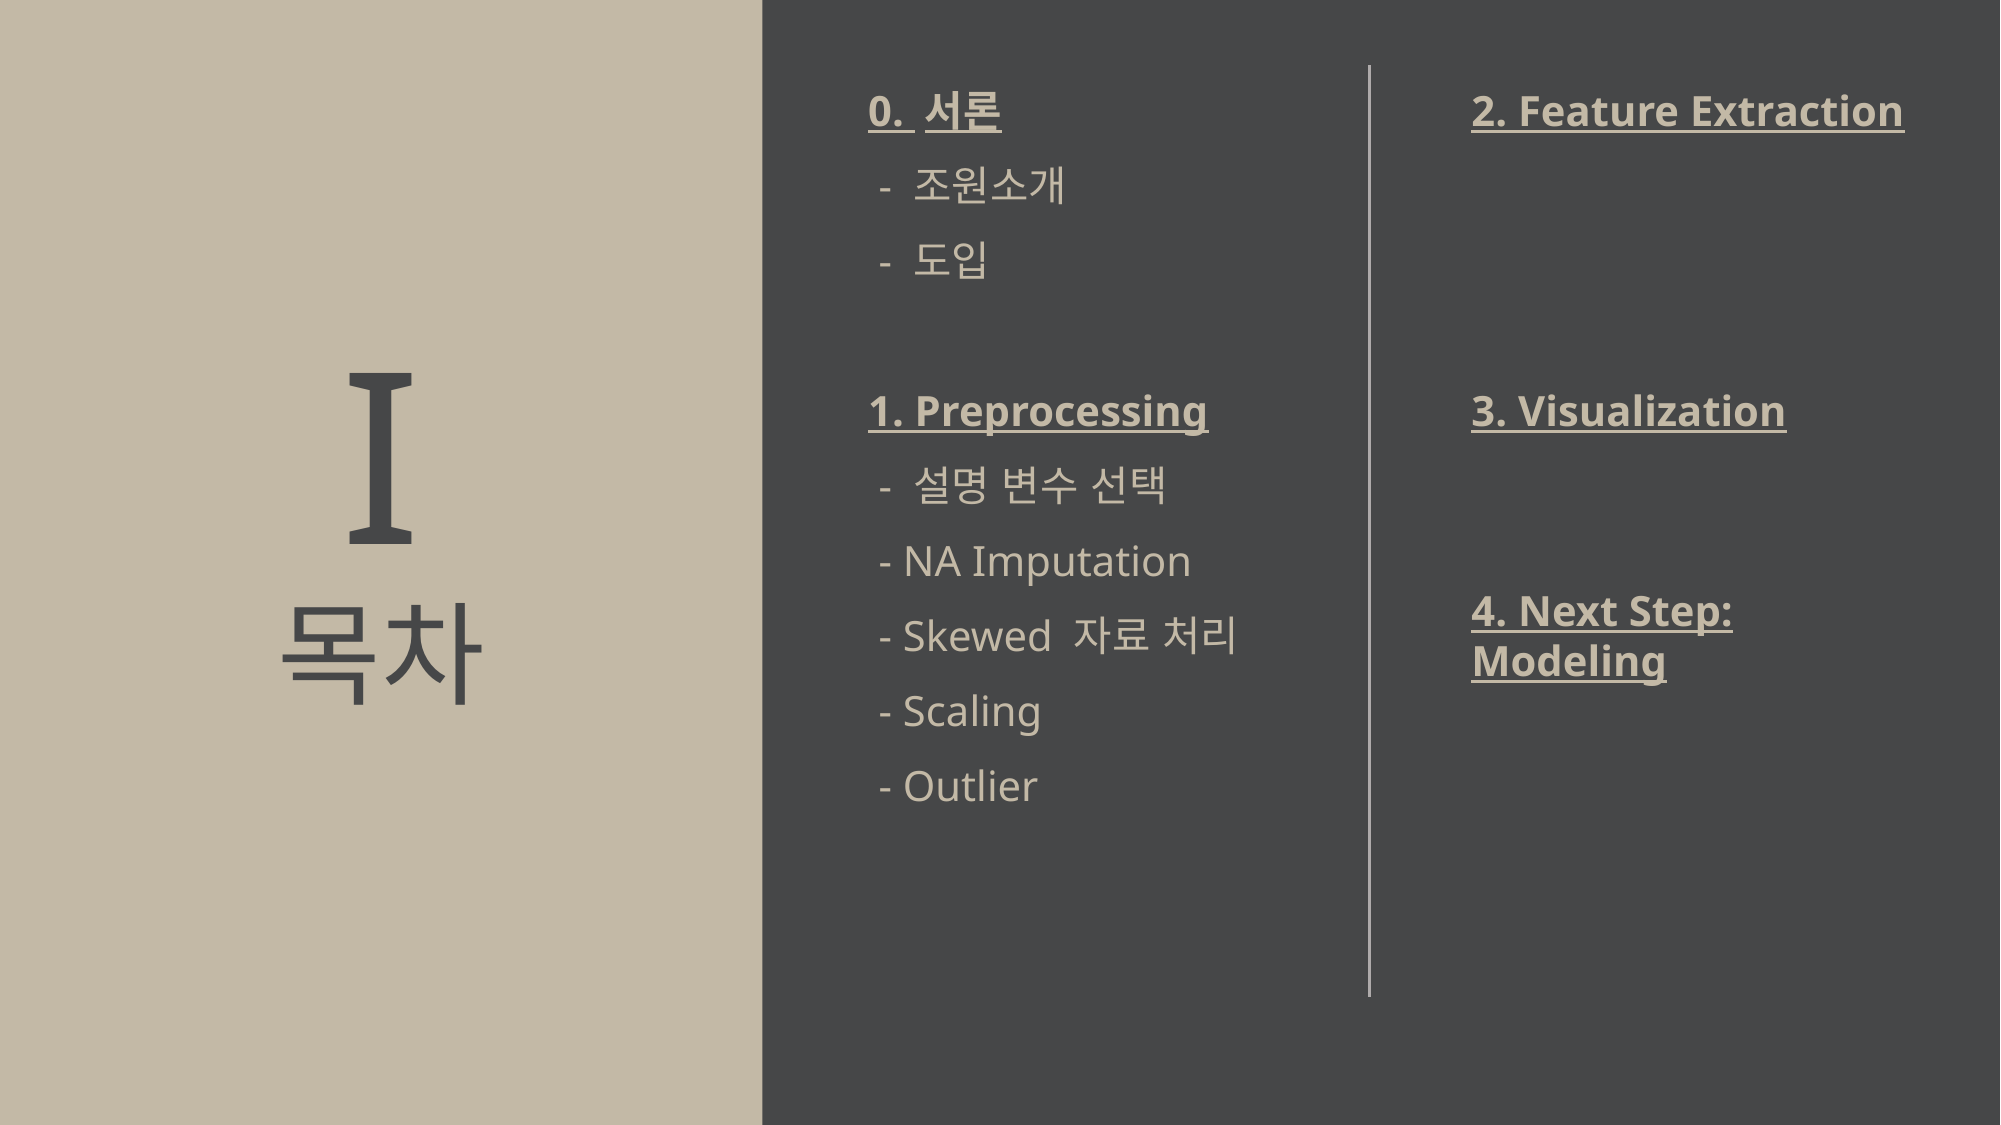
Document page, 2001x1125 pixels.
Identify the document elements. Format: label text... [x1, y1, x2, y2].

text_box 0. 서론 - 조원소개 - 도입 1. Preprocessing - 설명 변수 선택 - NA Imputation - Skewed 자료 처리 - Scaling - Outlier [853, 77, 1283, 888]
text_box I [195, 297, 567, 600]
text_box 목차 [150, 576, 613, 727]
text_box [0, 0, 763, 1125]
text_box 2. Feature Extraction 3. Visualization 4. Next Step: Modeling [1456, 77, 1947, 693]
